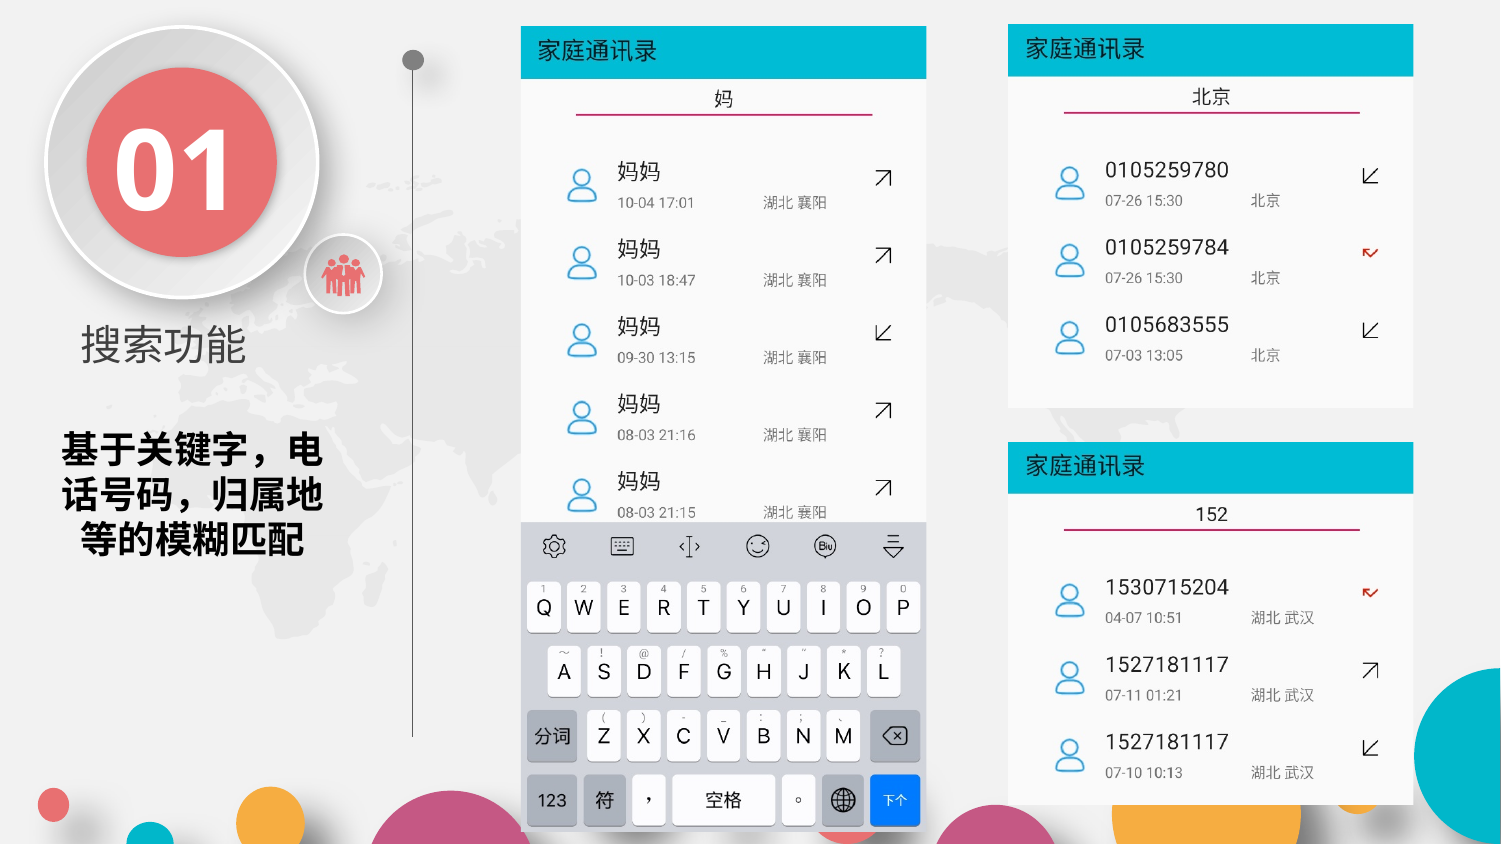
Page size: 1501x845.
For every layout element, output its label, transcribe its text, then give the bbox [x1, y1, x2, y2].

text_box [935, 803, 1056, 844]
text_box [370, 789, 532, 844]
text_box 搜索功能 [56, 298, 272, 390]
picture [520, 26, 927, 832]
text_box [1414, 667, 1501, 844]
text_box [1110, 805, 1302, 844]
text_box [816, 832, 878, 844]
text_box [125, 820, 175, 844]
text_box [45, 26, 318, 298]
picture [1007, 24, 1414, 408]
text_box 基于关键字，电话号码，归属地等的模糊匹配 [35, 418, 351, 569]
text_box [235, 785, 306, 844]
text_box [304, 234, 382, 314]
text_box [36, 786, 71, 823]
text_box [401, 45, 437, 89]
picture [1007, 442, 1414, 805]
text_box [1352, 805, 1379, 816]
